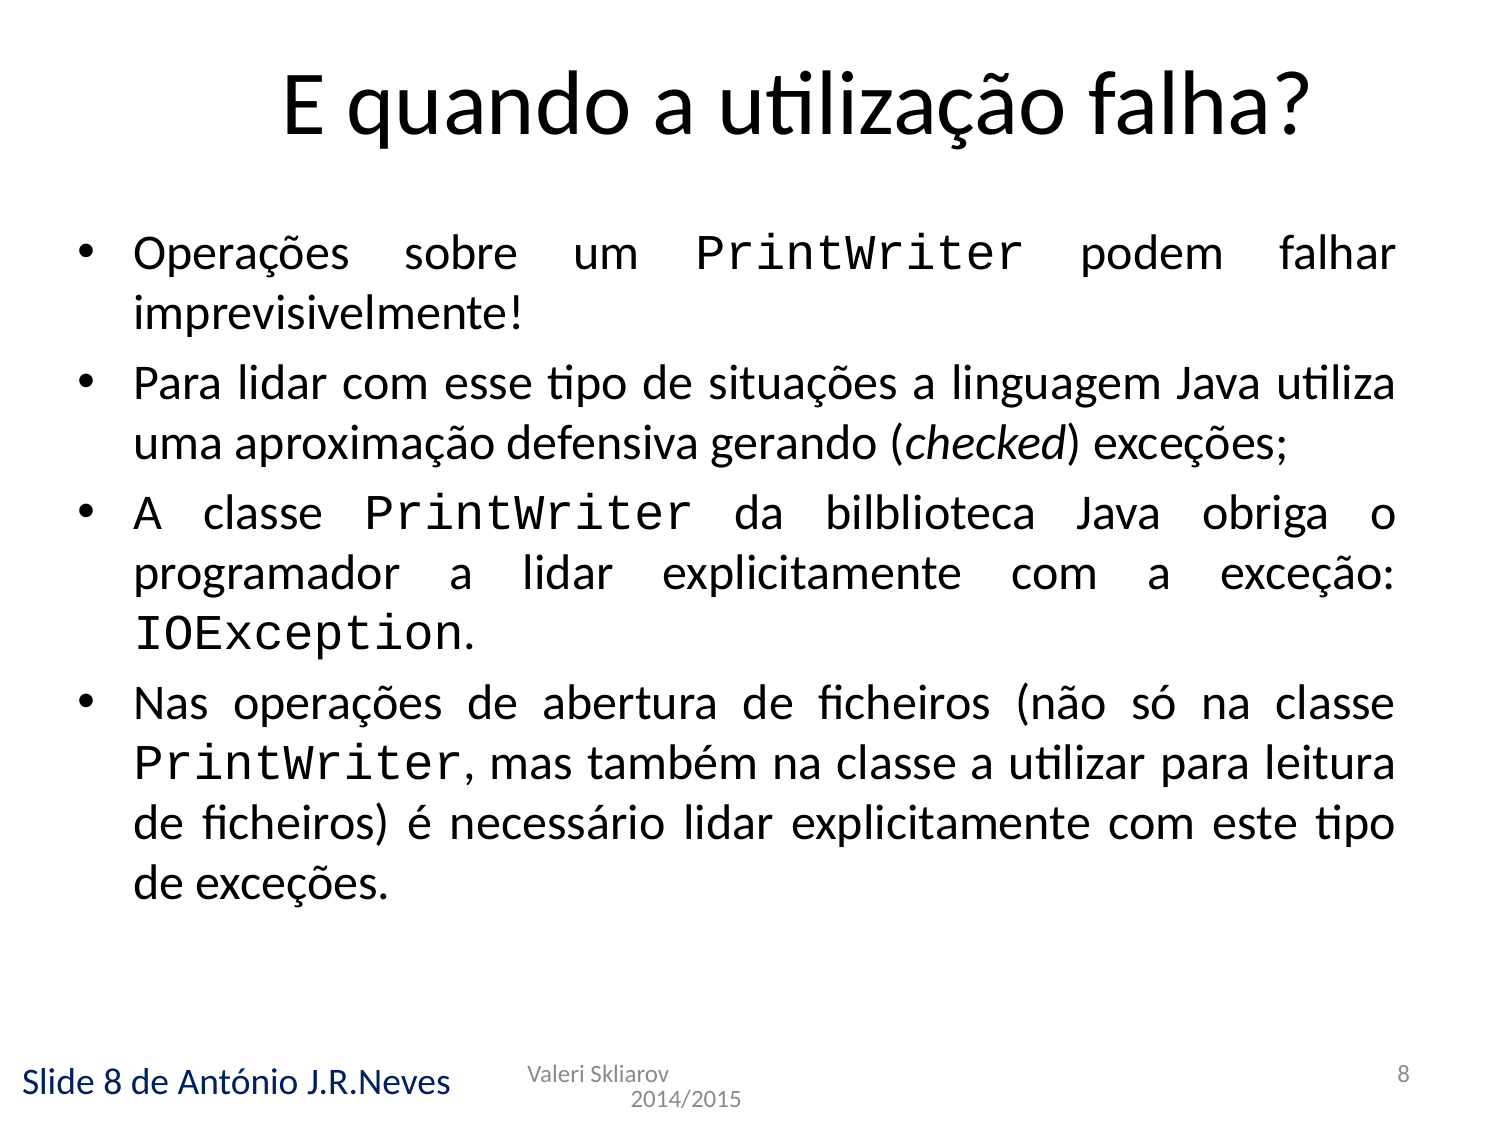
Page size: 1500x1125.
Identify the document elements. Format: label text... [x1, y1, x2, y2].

footer Valeri Skliarov 2014/2015 [512, 1042, 988, 1103]
text_box Operações sobre um PrintWriter podem falhar imprevisivelmente! Para lidar com esse tipo de situações a linguagem Java utiliza uma aproximação defensiva gerando (checked) exceções; A classe PrintWriter da bilblioteca Java obriga o programador a lidar explicitamente com a exceção: IOException. Nas operações de abertura de ficheiros (não só na classe PrintWriter, mas também na classe a utilizar para leitura de ficheiros) é necessário lidar explicitamente com este tipo de exceções. [62, 212, 1412, 1032]
slide_number 8 [1074, 1042, 1425, 1103]
text_box Slide 8 de António J.R.Neves [7, 1049, 467, 1110]
text_box E quando a utilização falha? [222, 35, 1375, 119]
